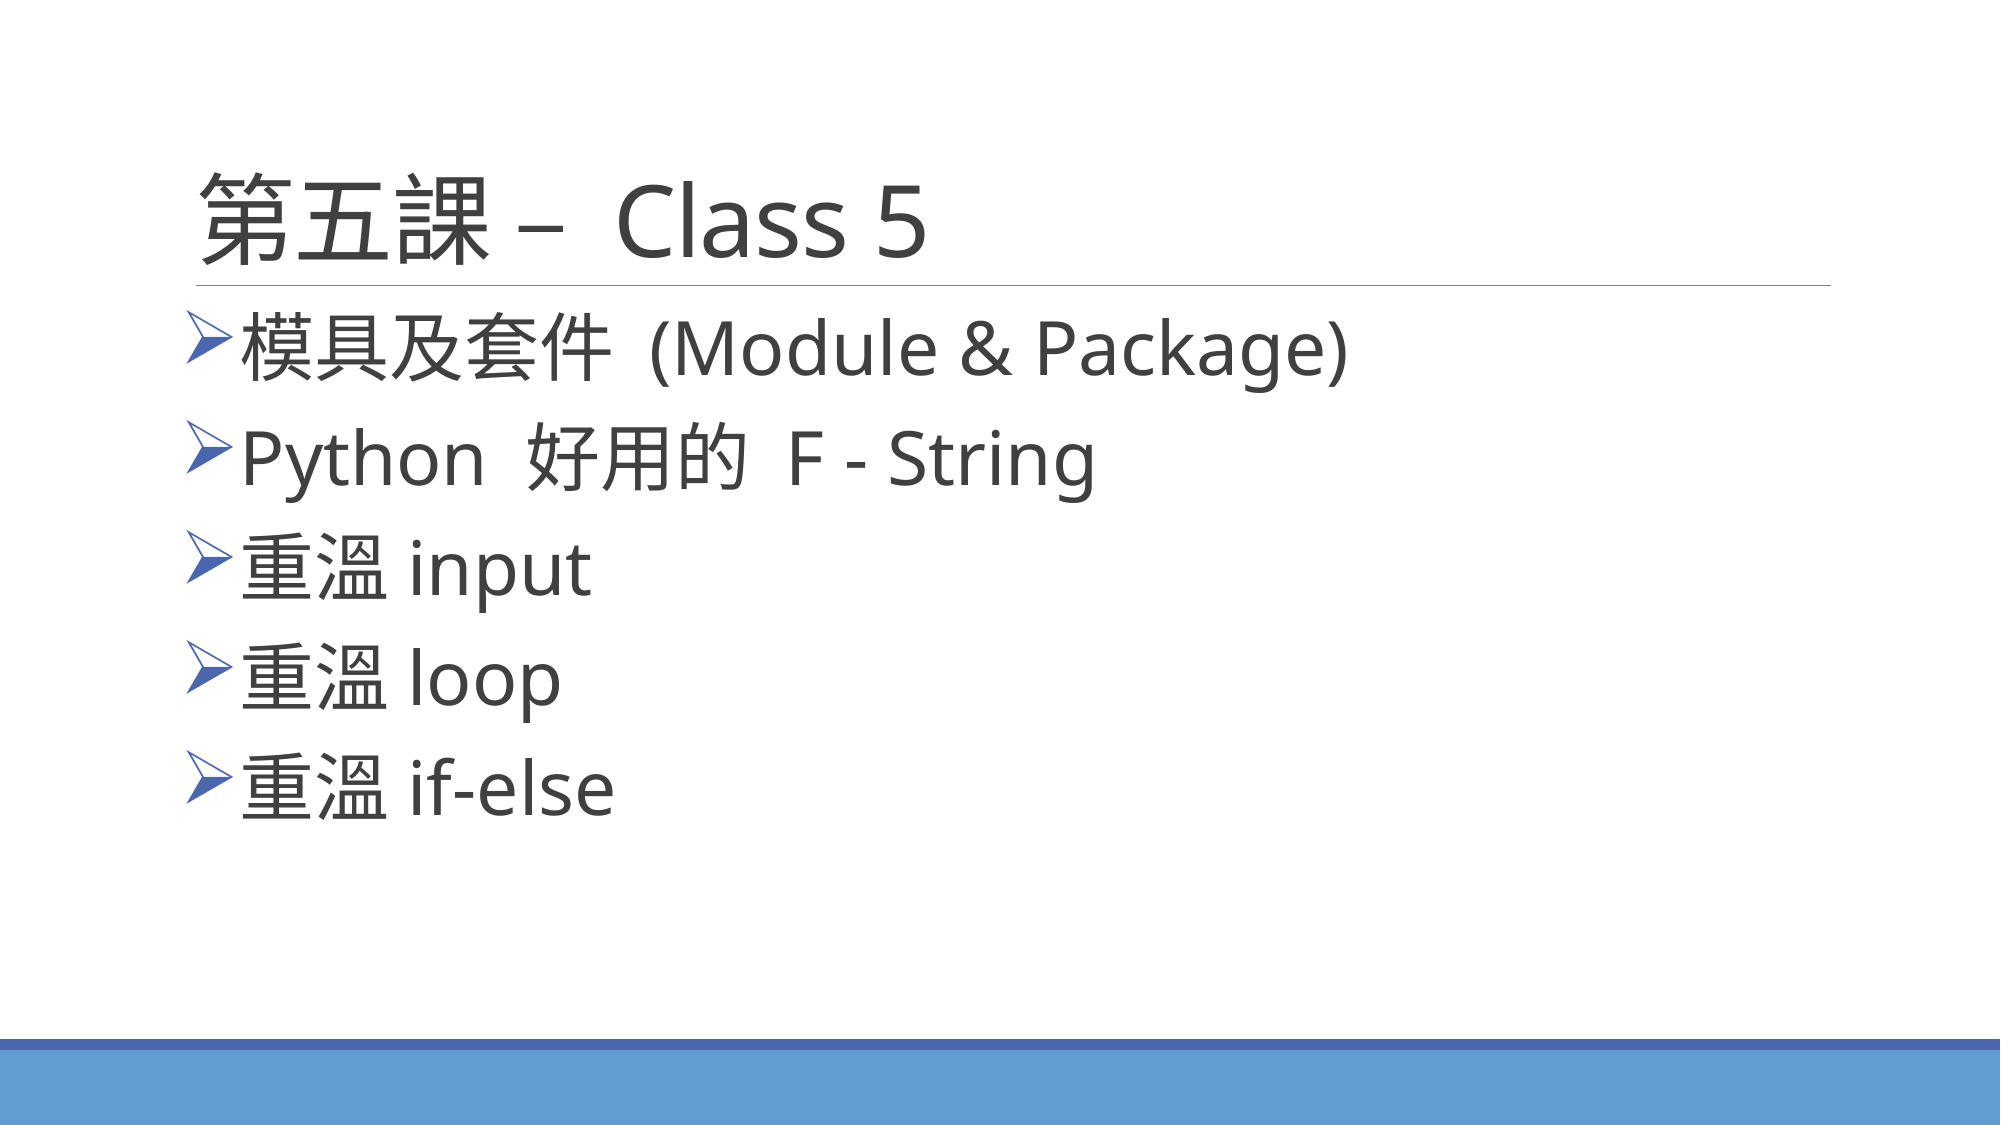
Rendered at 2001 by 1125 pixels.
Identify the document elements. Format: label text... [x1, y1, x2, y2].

title 第五課 – Class 5 [180, 47, 1830, 285]
list 模具及套件 (Module & Package) Python 好用的 F - String 重溫input 重溫loop 重溫if-else [180, 302, 1830, 963]
